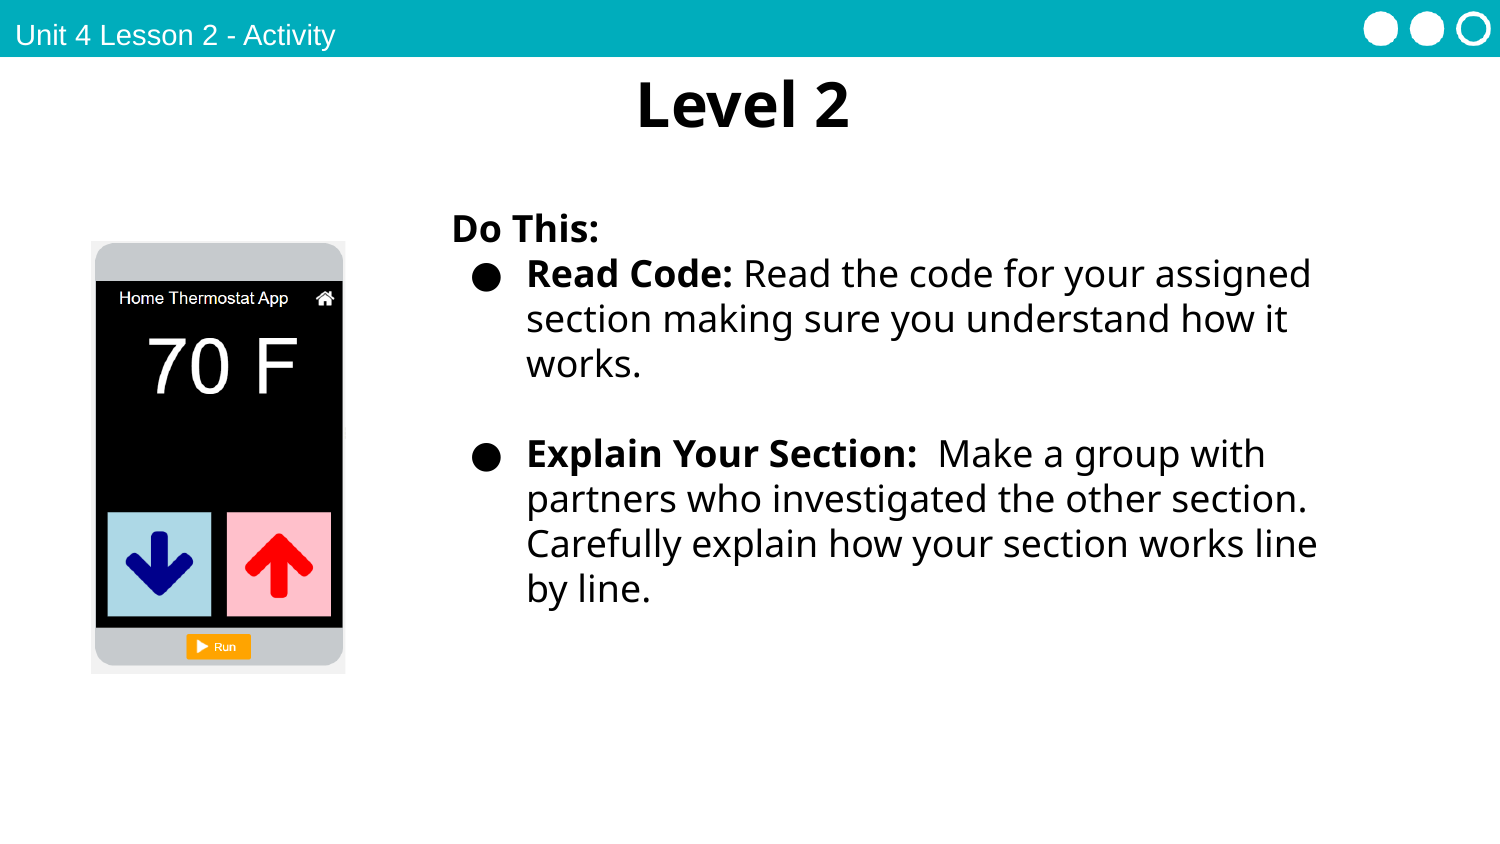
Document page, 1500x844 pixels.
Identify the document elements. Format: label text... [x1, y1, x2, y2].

picture [0, 0, 1500, 844]
text_box Unit 4 Lesson 2 - Activity [0, 0, 750, 58]
text_box Do This: Read Code: Read the code for your assigned section making sure you understand how it works. Explain Your Section: Make a group with partners who investigated the other section. Carefully explain how your section works line by line. [436, 190, 1357, 775]
text_box Level 2 [97, 50, 1389, 174]
